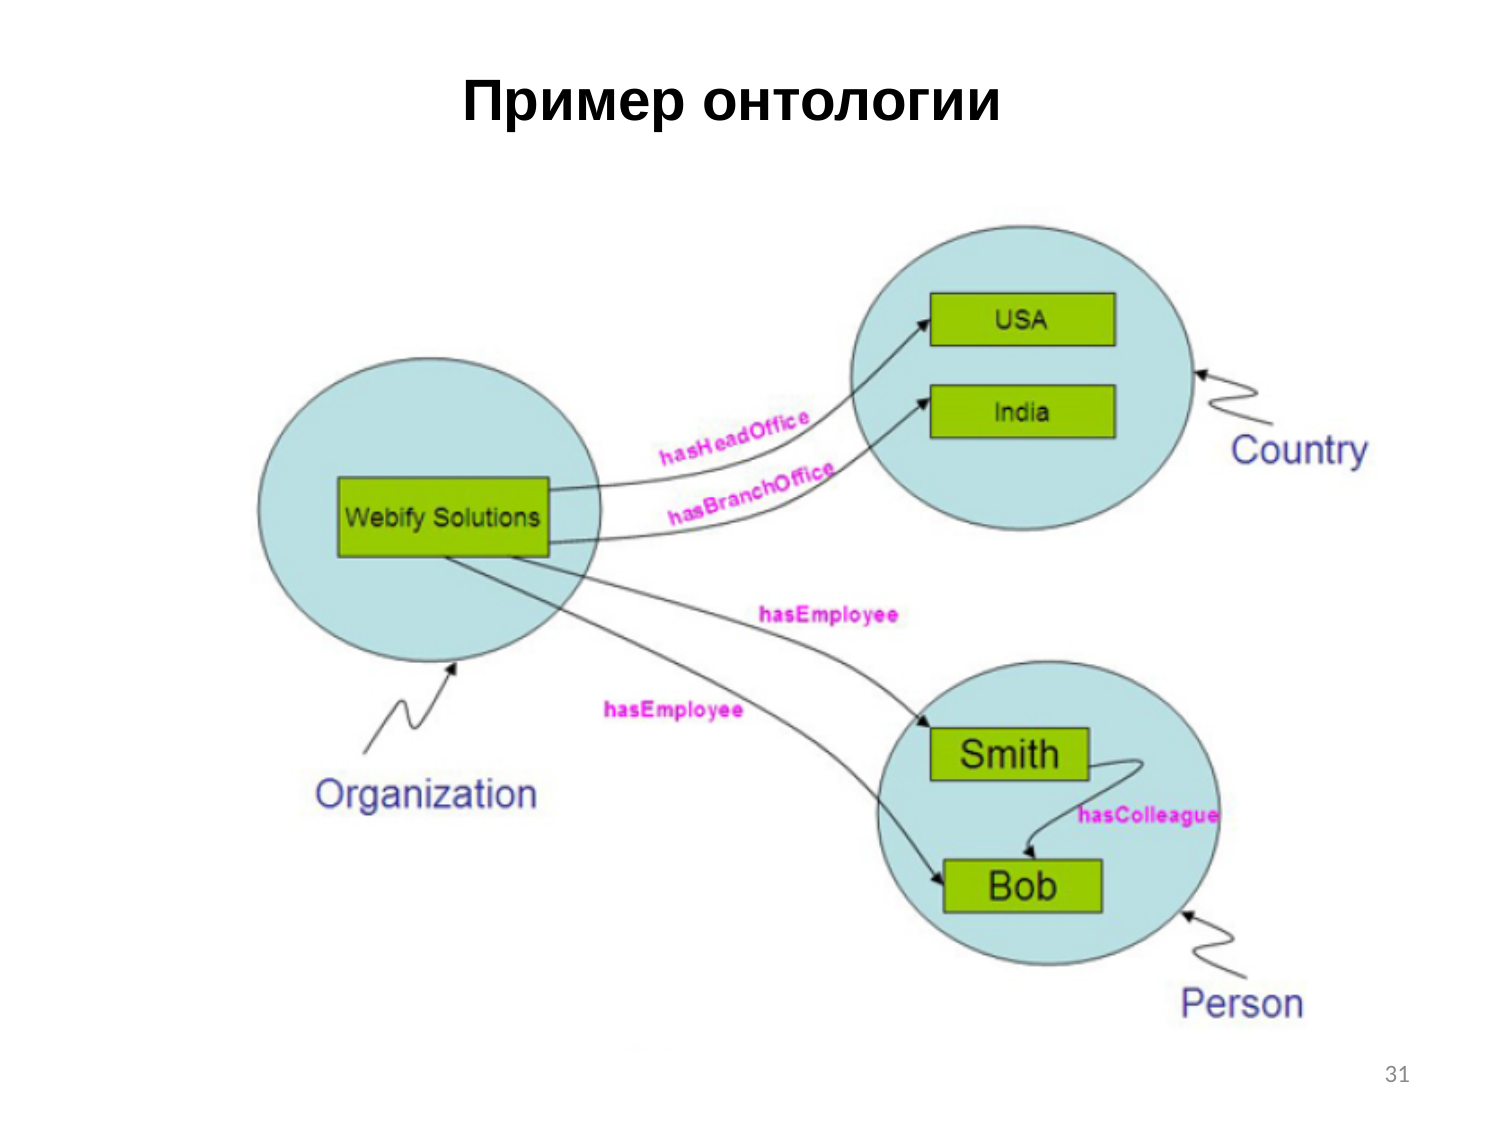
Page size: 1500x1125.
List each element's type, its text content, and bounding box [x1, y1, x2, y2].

picture [216, 195, 1399, 1051]
text_box Пример онтологии [447, 54, 1018, 140]
slide_number 31 [1074, 1042, 1425, 1103]
